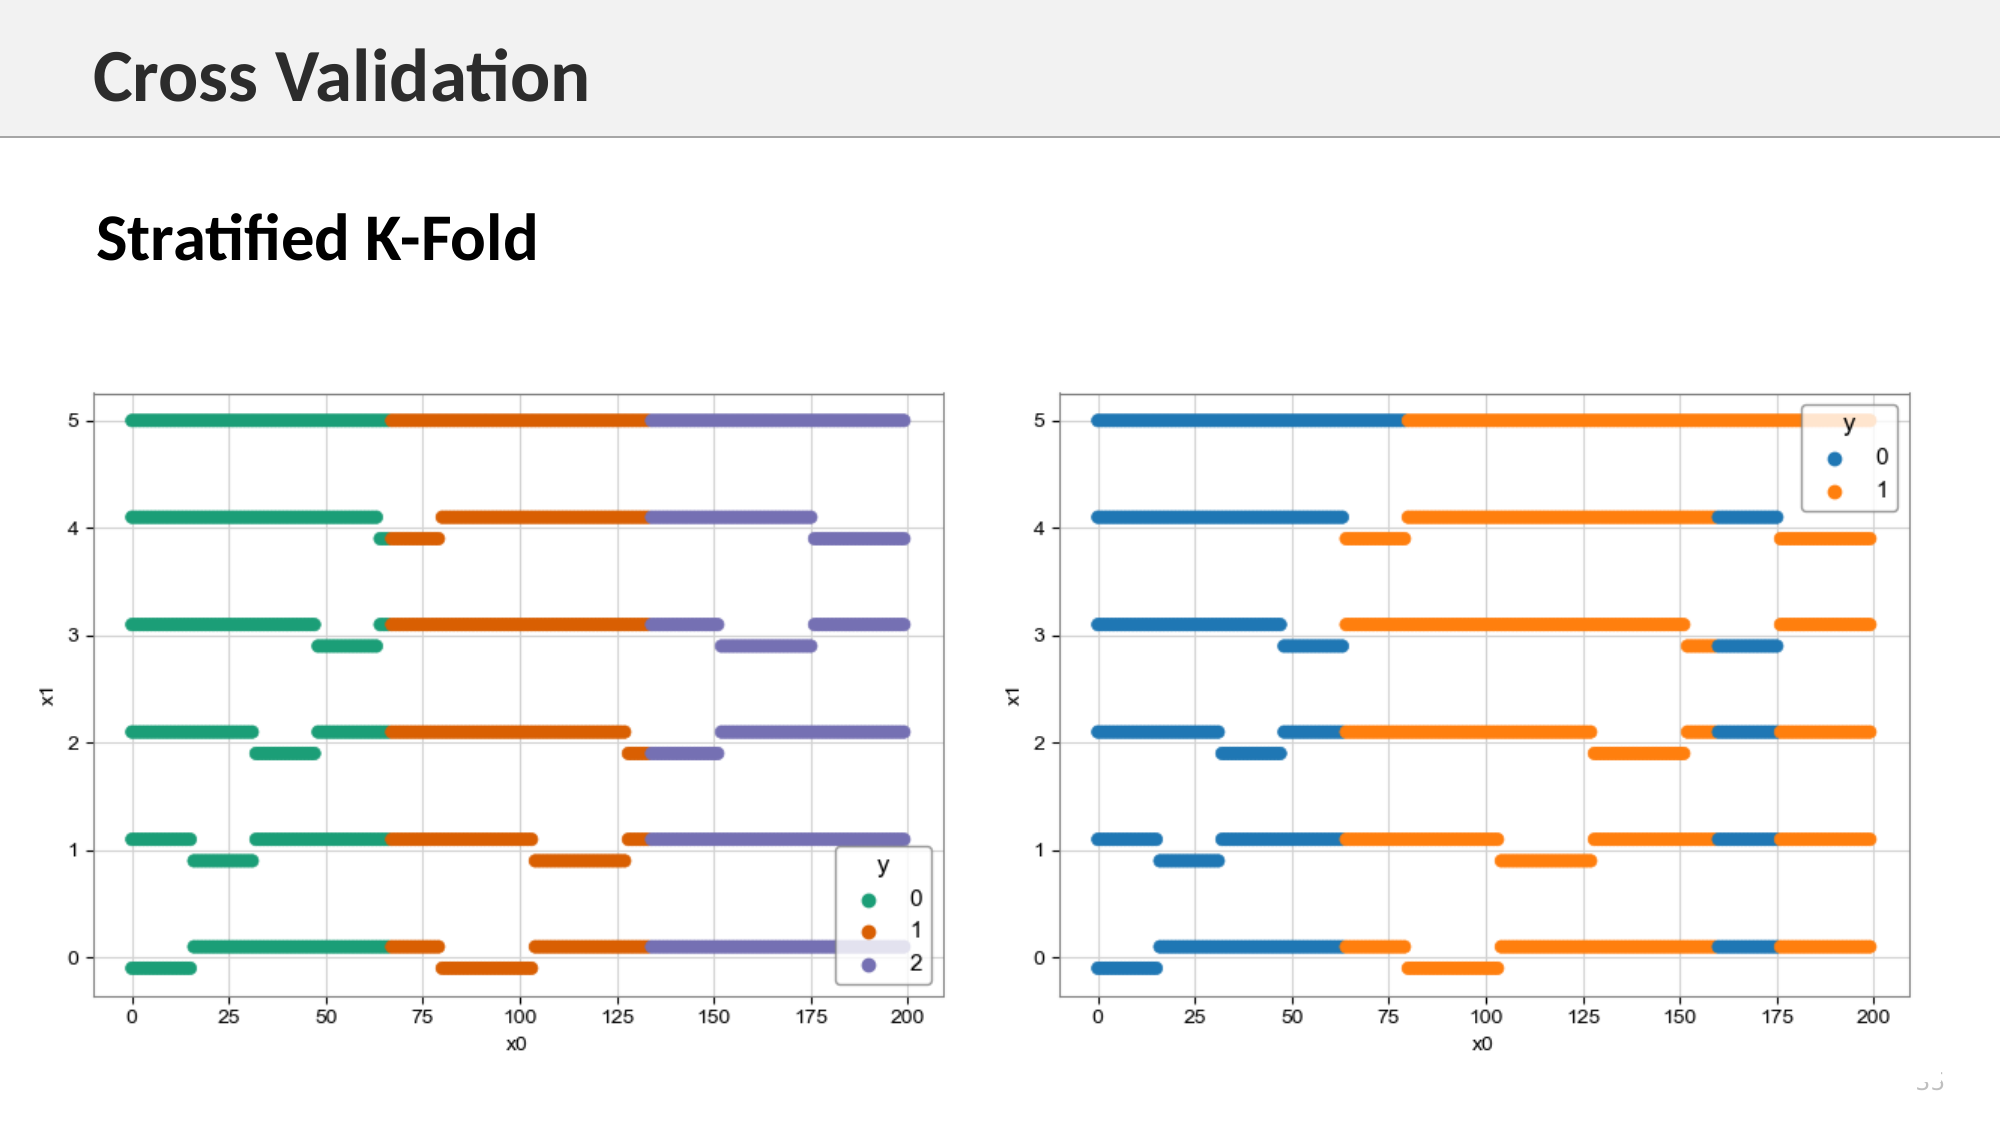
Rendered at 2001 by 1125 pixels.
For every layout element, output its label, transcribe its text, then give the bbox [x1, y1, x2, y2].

text_box Stratified K-Fold [81, 186, 1095, 281]
picture [14, 361, 975, 1082]
text_box Cross Validation [78, 19, 1863, 124]
picture [980, 361, 1941, 1082]
